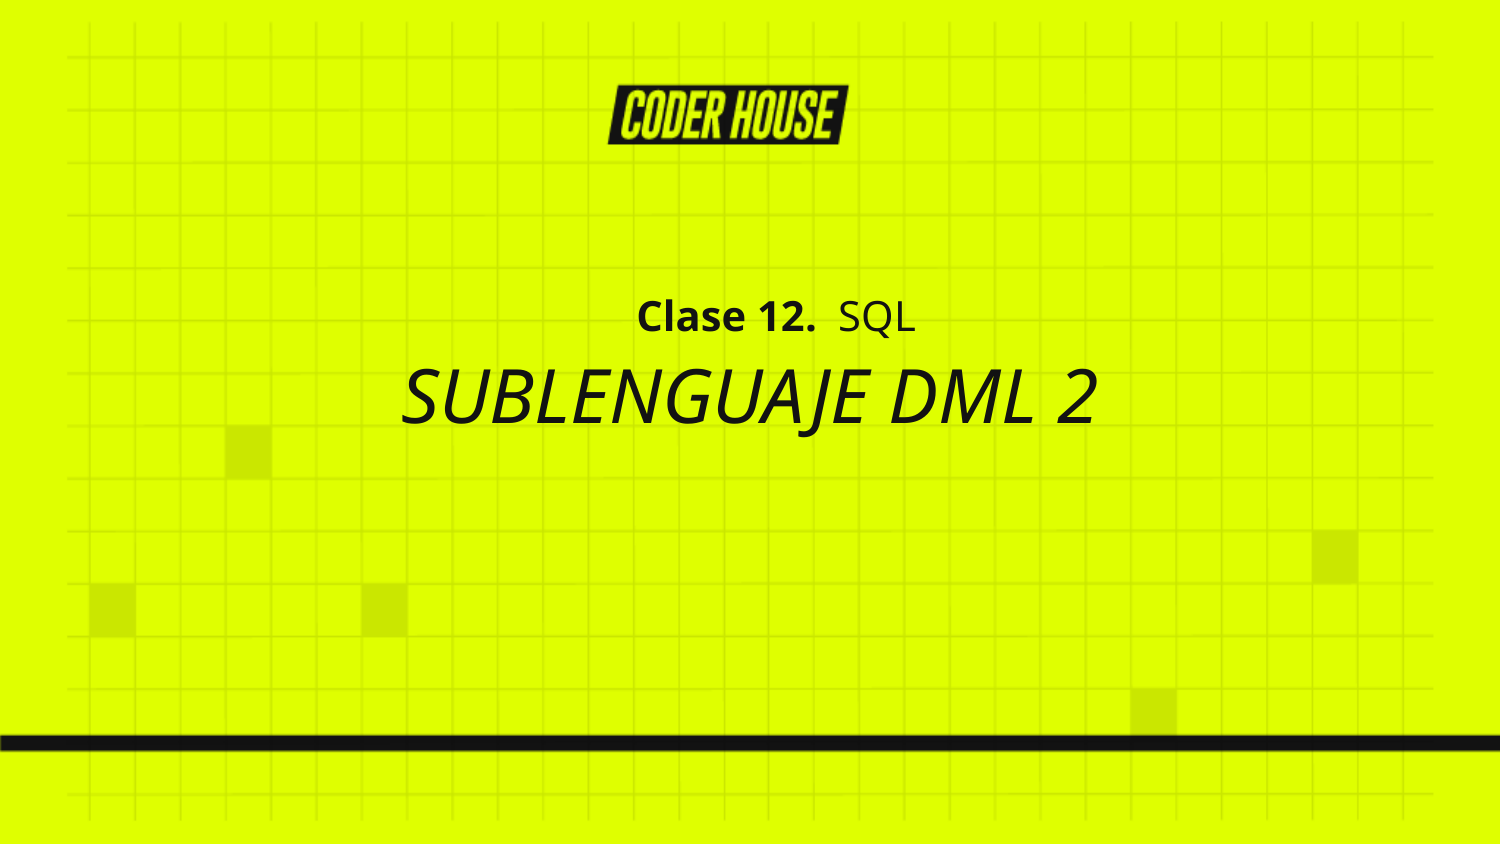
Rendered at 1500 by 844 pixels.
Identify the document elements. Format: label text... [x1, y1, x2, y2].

text_box Clase 12. SQL [64, 263, 1435, 342]
text_box SUBLENGUAJE DML 2 [300, 342, 1200, 438]
picture [0, 0, 1500, 844]
text_box [115, 718, 400, 797]
